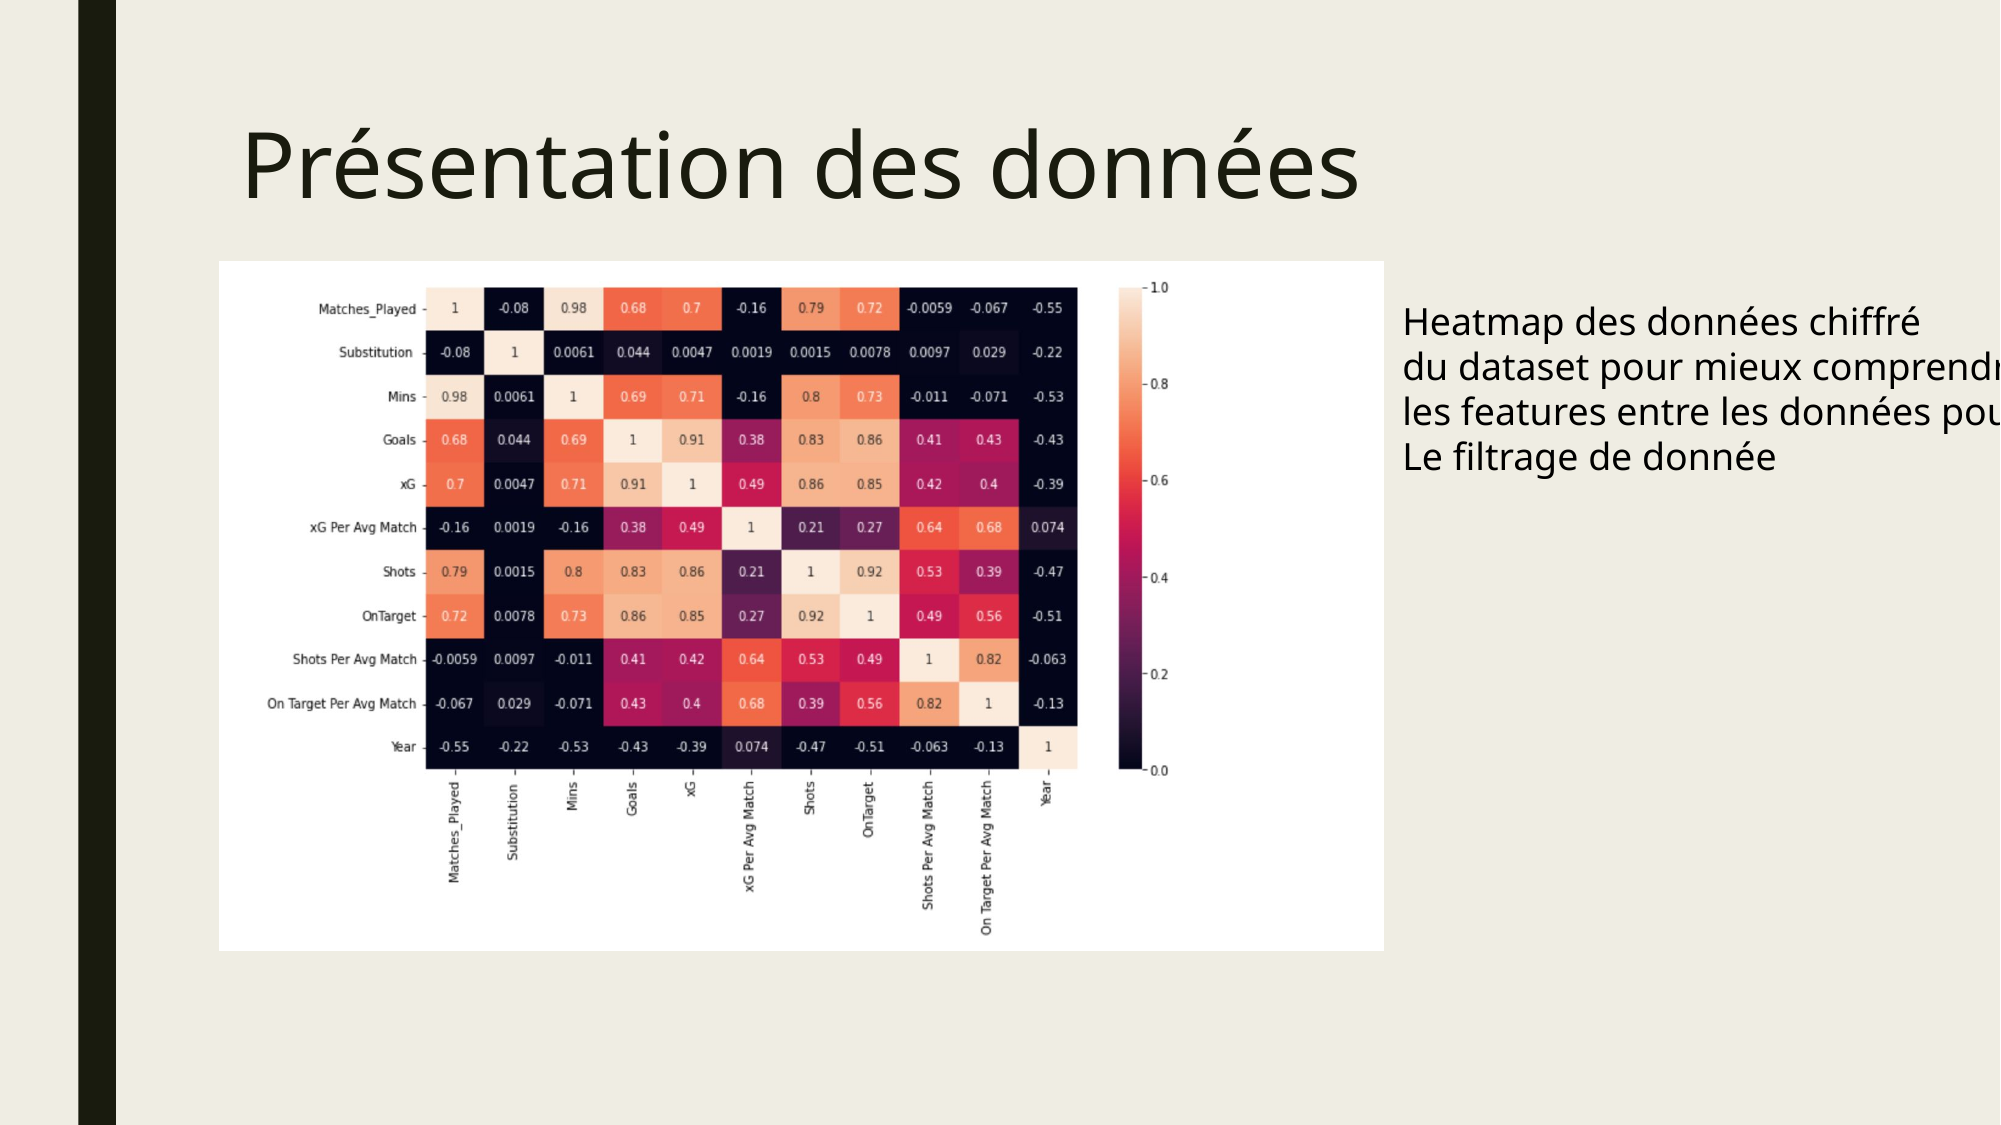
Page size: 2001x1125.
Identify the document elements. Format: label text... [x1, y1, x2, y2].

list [219, 261, 1384, 951]
text_box Heatmap des données chiffré du dataset pour mieux comprendre les features entre les données pour Le filtrage de donnée [1387, 290, 2000, 486]
title Présentation des données [225, 112, 1800, 357]
